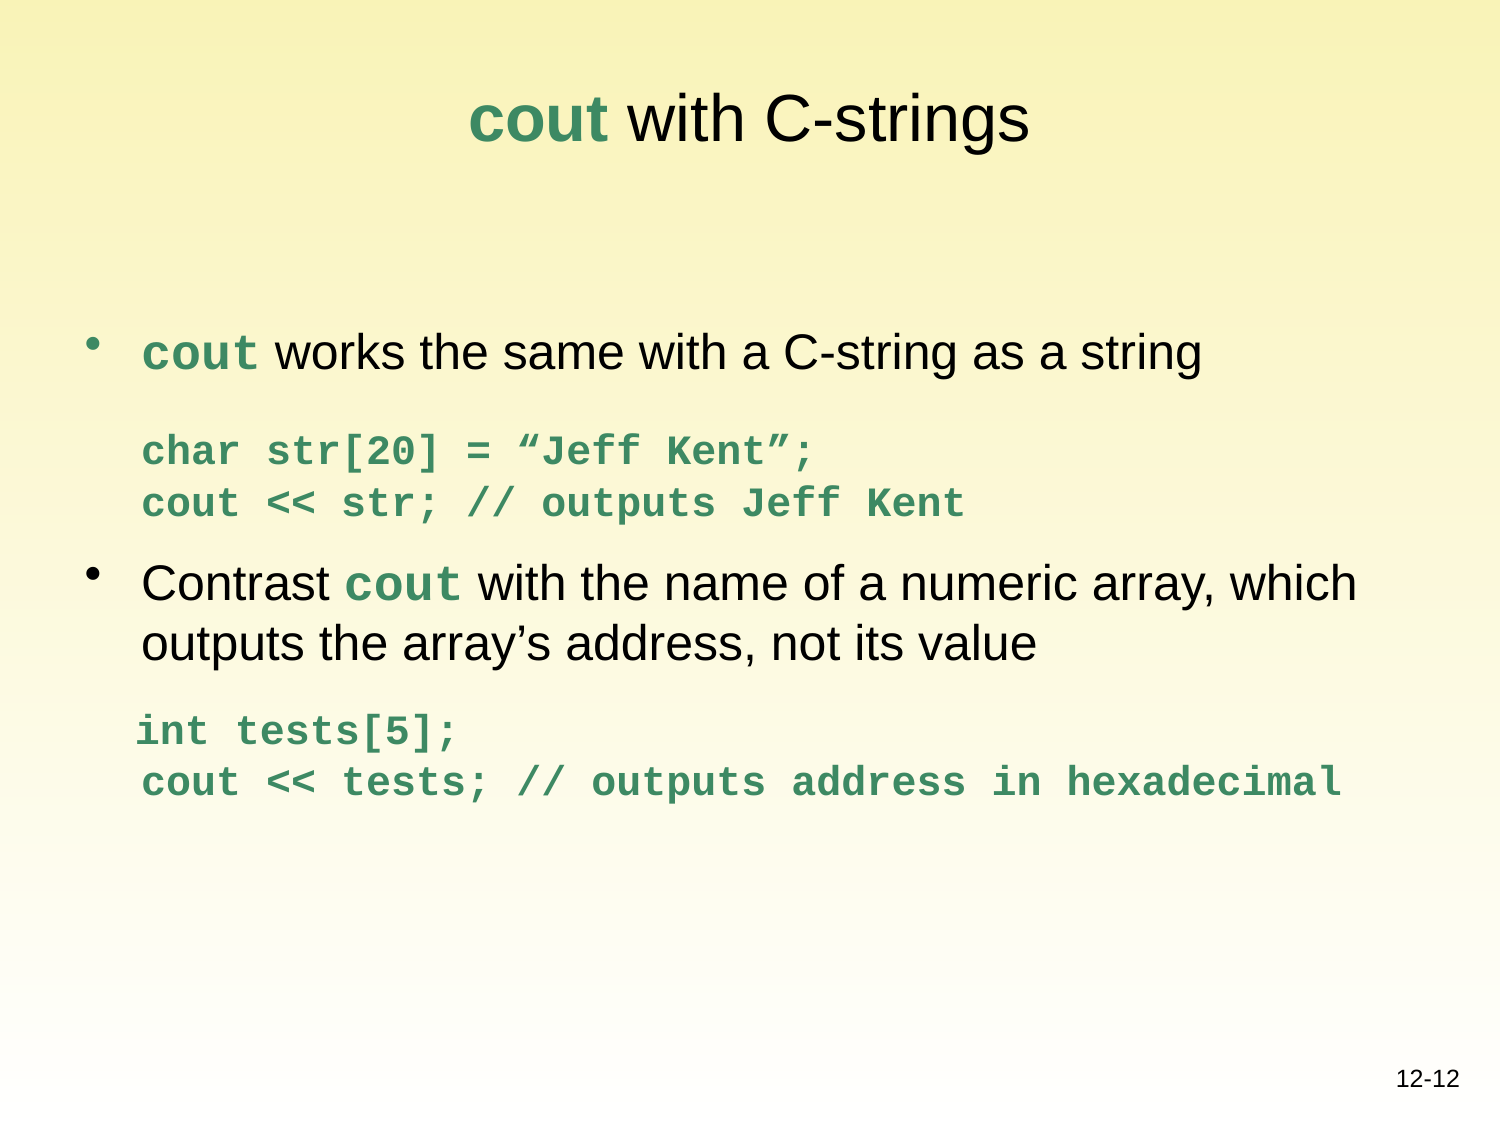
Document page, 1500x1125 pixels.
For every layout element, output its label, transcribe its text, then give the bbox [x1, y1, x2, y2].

title cout with C-strings [43, 62, 1457, 163]
list cout works the same with a C-string as a string char str[20] = “Jeff Kent”; cout << str; // outputs Jeff Kent Contrast cout with the name of a numeric array, which outputs the array’s address, not its value int tests[5]; cout << tests; // outputs address in hexadecimal [69, 312, 1431, 813]
slide_number 12-12 [1162, 1024, 1476, 1101]
